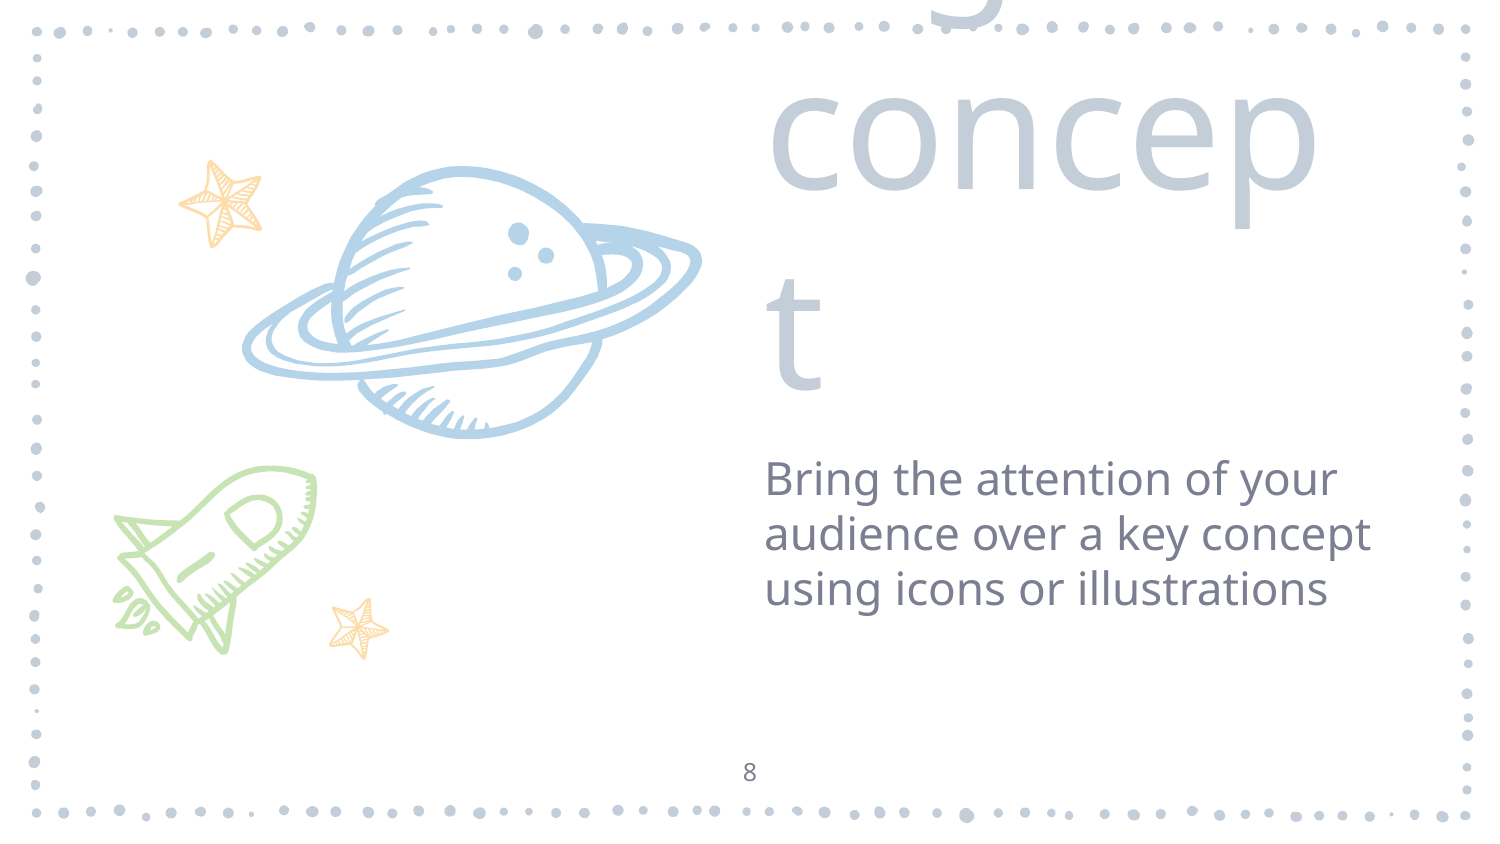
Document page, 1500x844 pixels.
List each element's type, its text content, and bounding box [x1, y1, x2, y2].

text_box [328, 597, 390, 660]
title Big concept [749, 247, 1388, 434]
slide_number ‹#› [0, 741, 1500, 807]
text_box [178, 159, 262, 249]
text_box [112, 586, 134, 603]
text_box [113, 465, 318, 655]
text_box [241, 166, 703, 440]
subtitle Bring the attention of your audience over a key concept using icons or illustrations [749, 434, 1388, 564]
